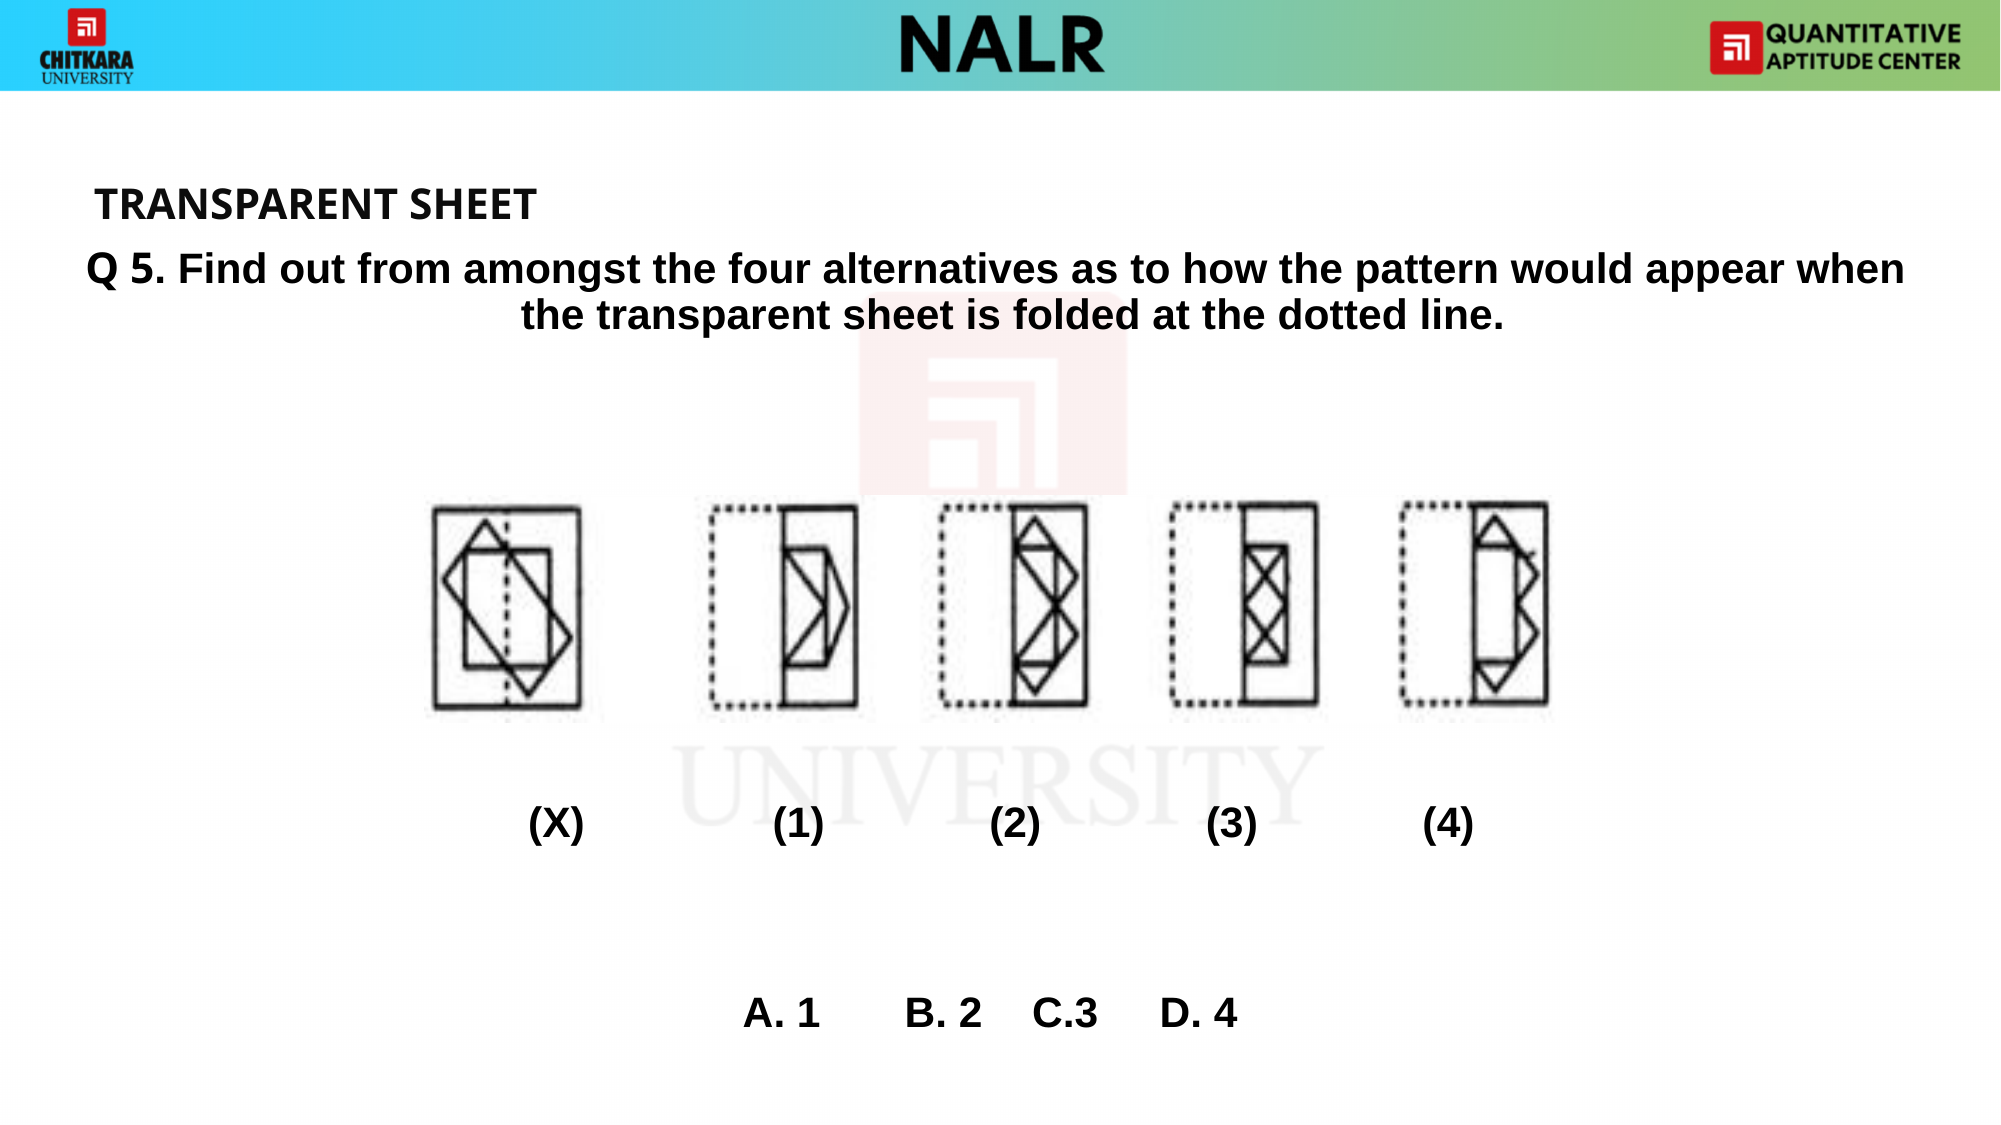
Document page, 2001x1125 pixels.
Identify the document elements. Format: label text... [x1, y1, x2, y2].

title [41, 31, 1959, 142]
list TRANSPARENT SHEET Q 5. Find out from amongst the four alternatives as to how the pattern would appear when the transparent sheet is folded at the dotted line. (X) (1) (2) (3) (4) A. 1 B. 2 C.3 D. 4 [33, 175, 1959, 1053]
picture [0, 0, 2001, 1125]
